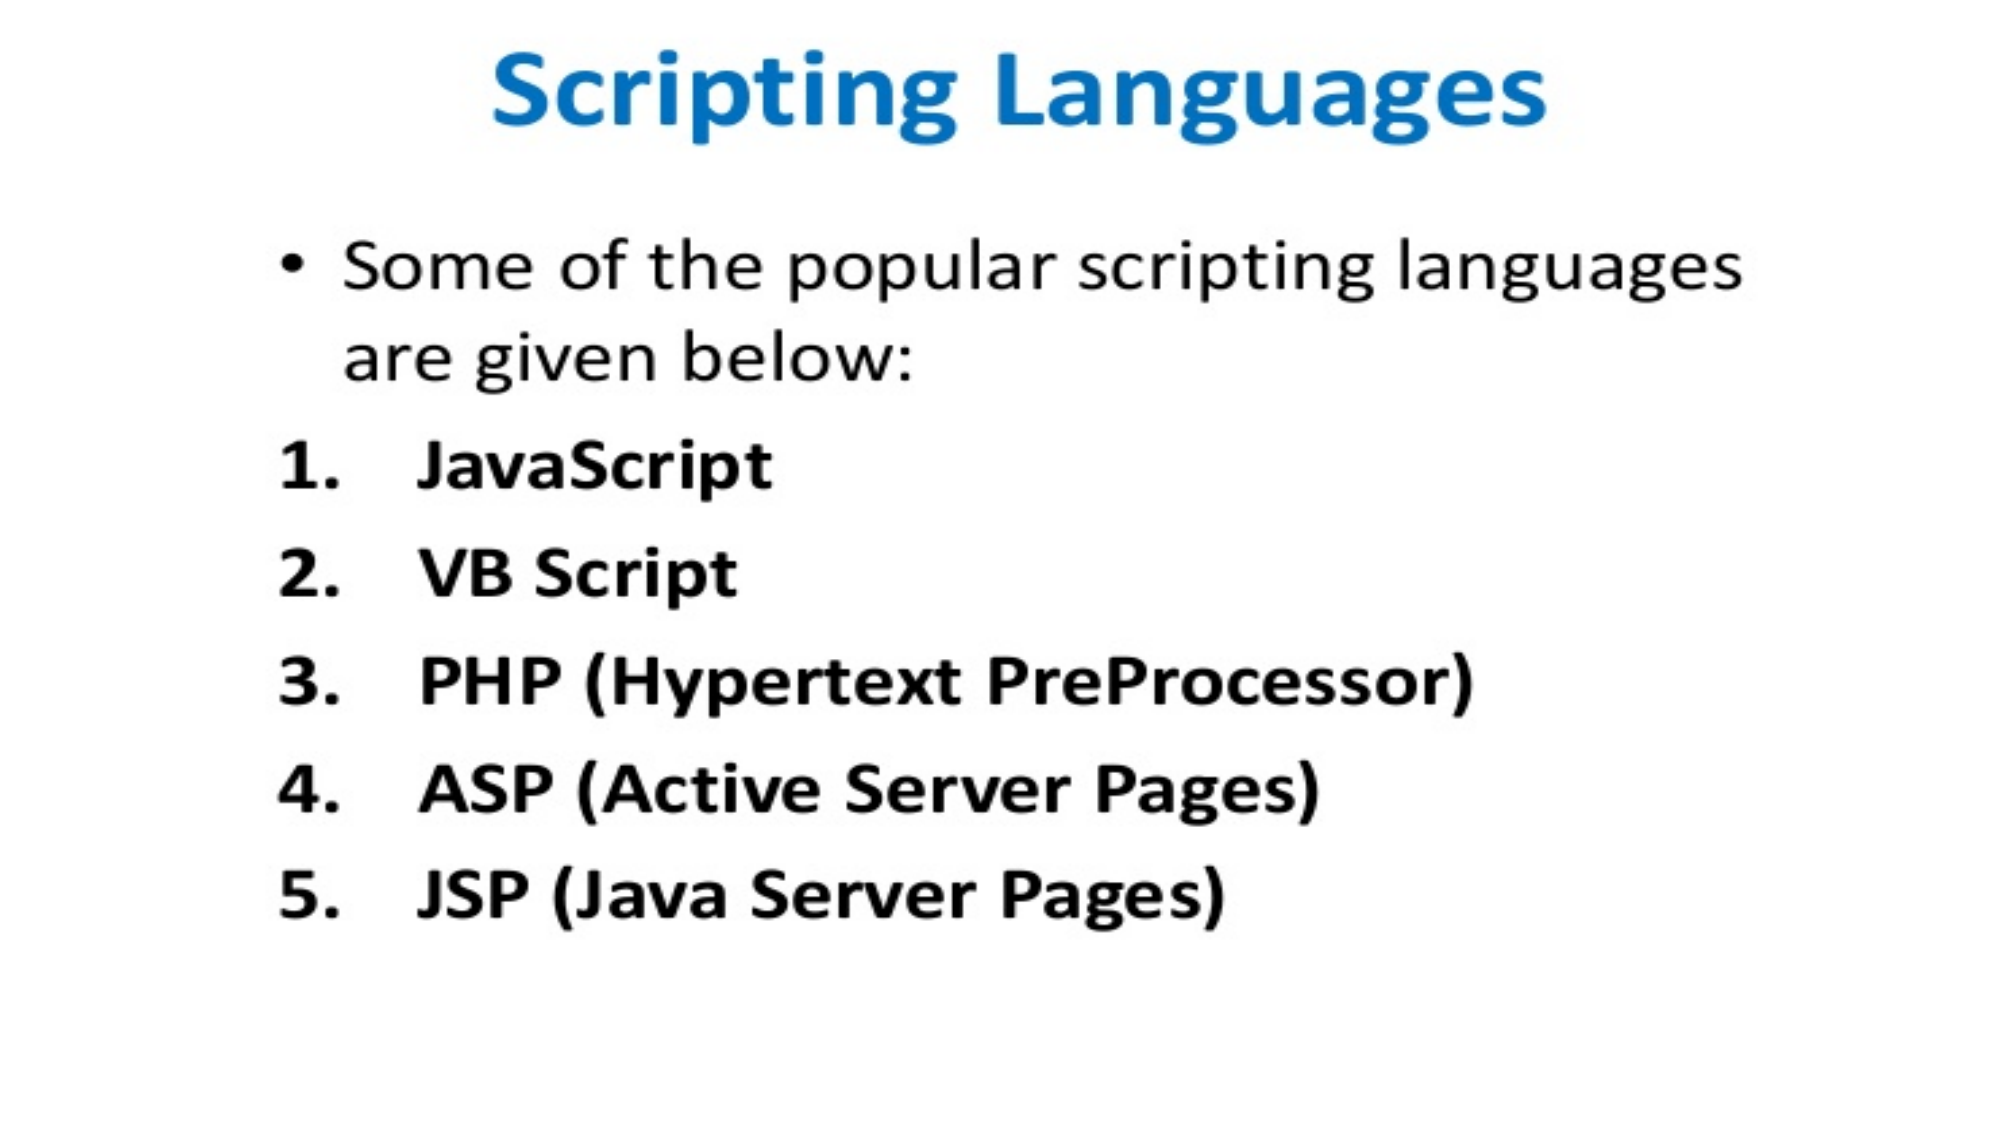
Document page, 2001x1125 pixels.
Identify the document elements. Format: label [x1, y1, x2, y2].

picture [159, 1, 1882, 1125]
